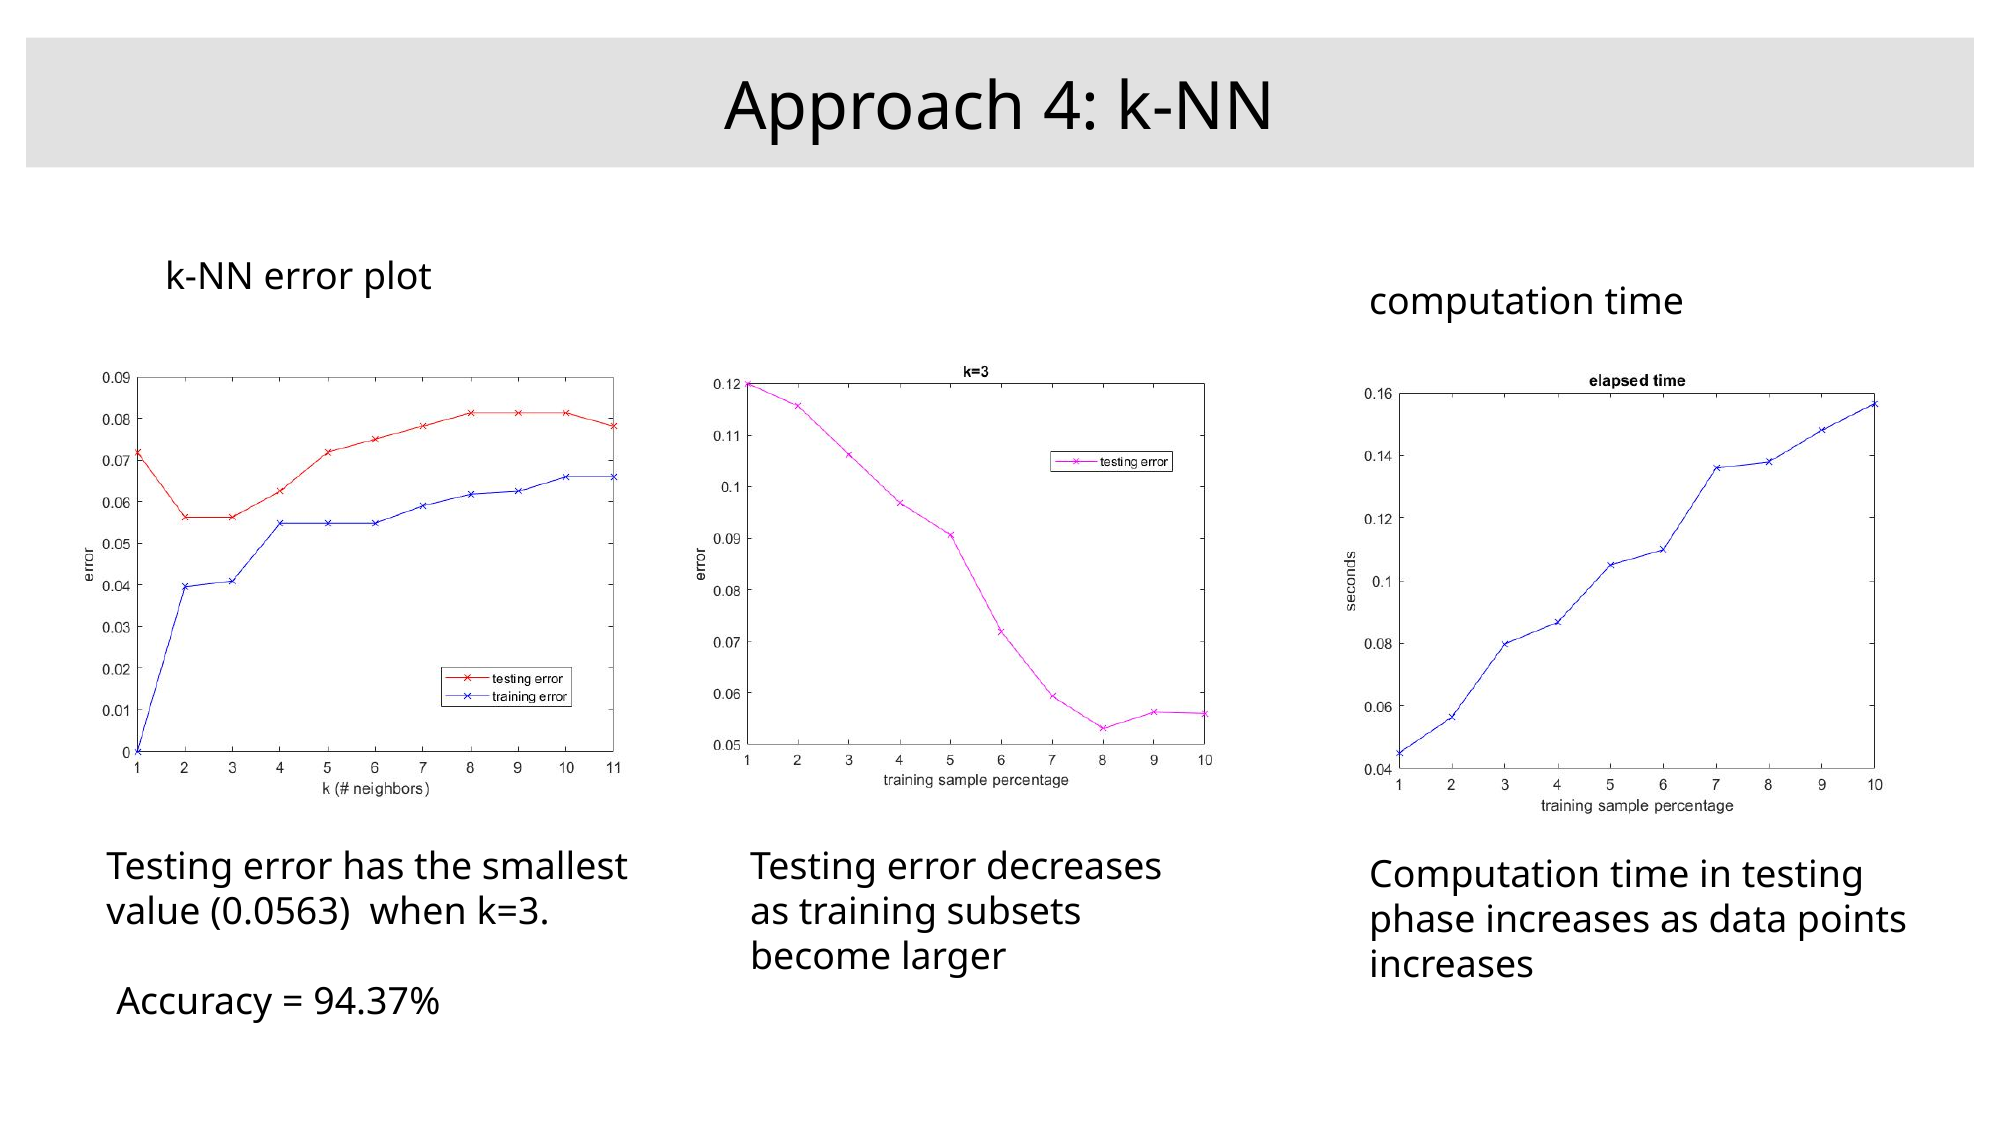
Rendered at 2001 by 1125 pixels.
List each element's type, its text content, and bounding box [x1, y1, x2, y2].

text_box Approach 4: k-NN [26, 37, 1974, 168]
picture [1319, 358, 1933, 819]
text_box k-NN error plot [149, 236, 505, 317]
picture [57, 341, 1260, 802]
text_box Computation time in testing phase increases as data points increases [1354, 834, 1928, 993]
text_box computation time [1354, 262, 1754, 343]
text_box Testing error decreases as training subsets become larger [735, 827, 1216, 986]
text_box Testing error has the smallest value (0.0563) when k=3. Accuracy = 94.37% [91, 827, 667, 1037]
